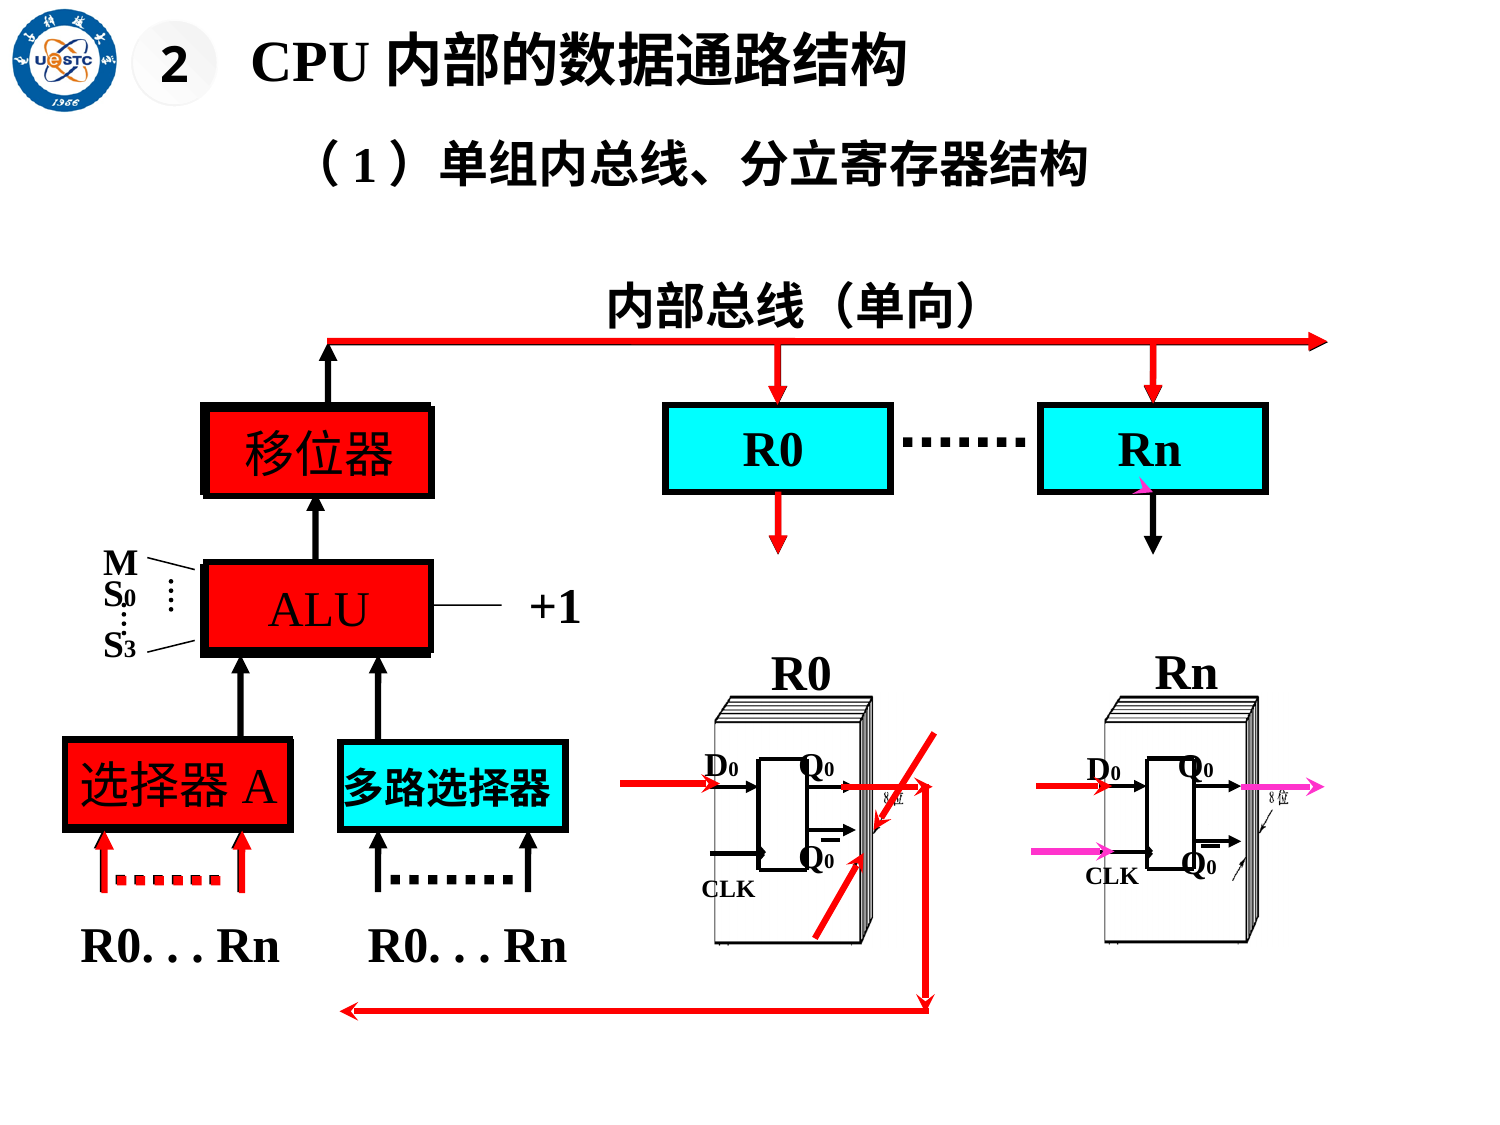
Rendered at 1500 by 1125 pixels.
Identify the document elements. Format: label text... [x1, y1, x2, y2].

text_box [1085, 691, 1289, 947]
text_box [52, 266, 1329, 980]
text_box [873, 735, 933, 831]
text_box （1）单组内总线、分立寄存器结构 [275, 124, 1181, 200]
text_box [339, 786, 926, 1013]
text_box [104, 830, 243, 894]
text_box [327, 340, 1328, 404]
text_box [131, 18, 219, 107]
picture [5, 7, 124, 114]
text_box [701, 691, 905, 785]
text_box 2、CPU内部的数据通路结构 [120, 16, 924, 101]
